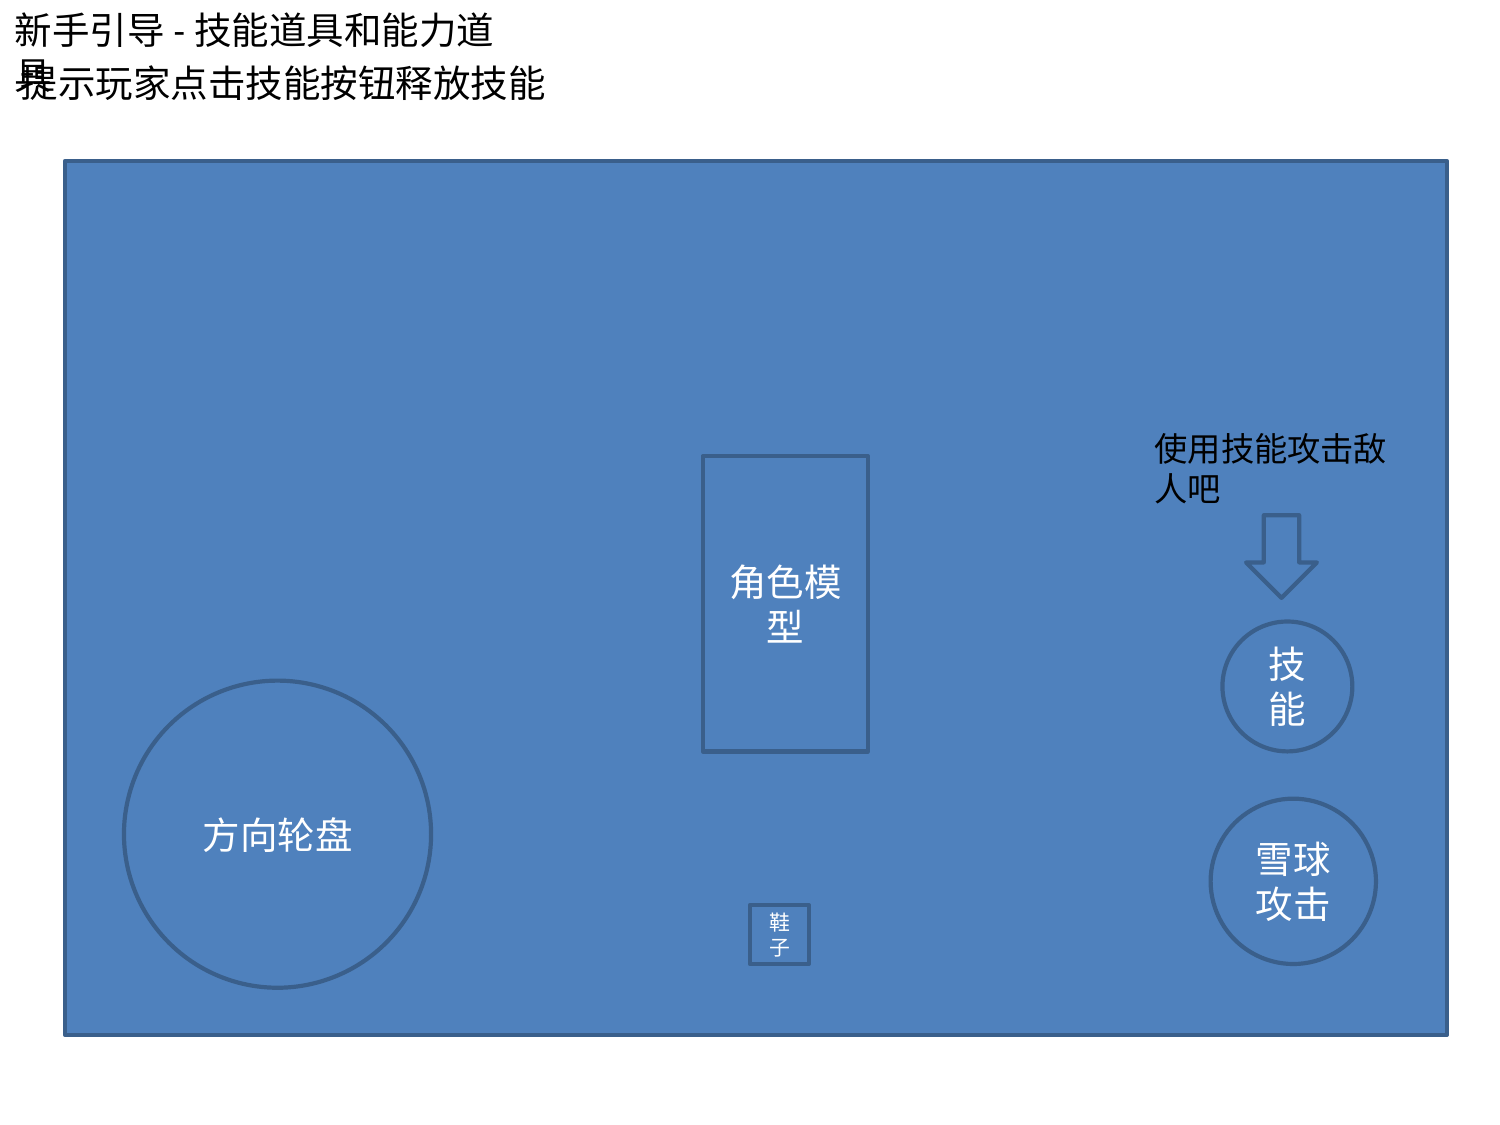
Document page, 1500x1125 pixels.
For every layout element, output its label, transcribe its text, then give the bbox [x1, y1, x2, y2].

text_box 角色模型 [701, 454, 870, 754]
text_box [1244, 516, 1319, 600]
text_box 鞋子 [748, 903, 811, 966]
text_box 提示玩家点击技能按钮释放技能 [5, 52, 691, 113]
text_box 技能 [1220, 619, 1355, 754]
text_box 雪球攻击 [1208, 796, 1379, 967]
text_box 使用技能攻击敌人吧 [1139, 420, 1424, 516]
text_box 新手引导-技能道具和能力道具 [0, 0, 544, 105]
text_box 方向轮盘 [121, 678, 434, 990]
text_box [63, 159, 1449, 1037]
